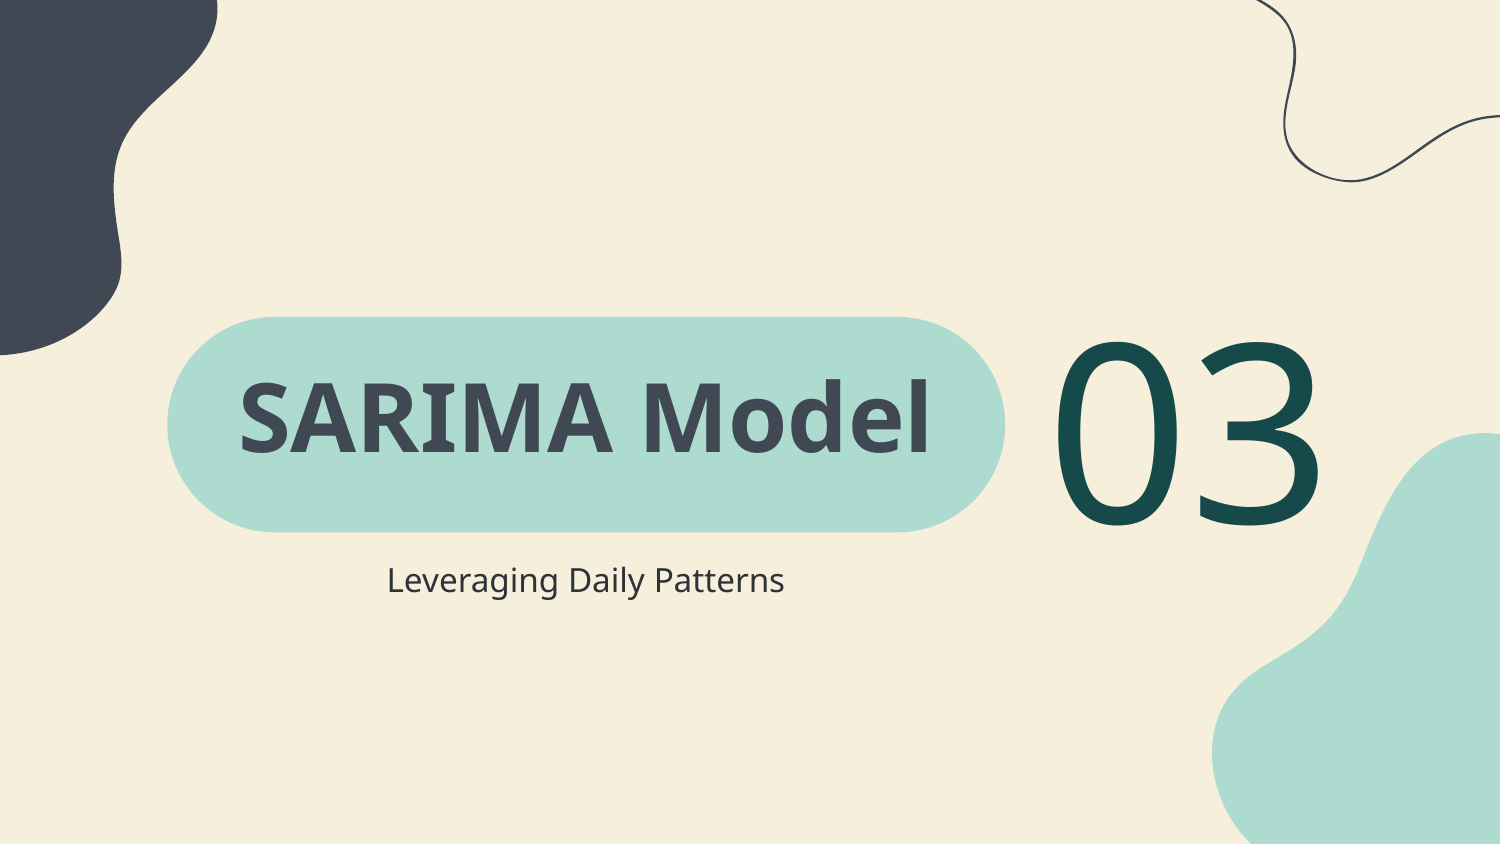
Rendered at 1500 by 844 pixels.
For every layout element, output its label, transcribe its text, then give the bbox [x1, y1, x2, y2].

title 03 [984, 250, 1333, 574]
title SARIMA Model [167, 316, 984, 533]
subtitle Leveraging Daily Patterns [167, 559, 1006, 608]
